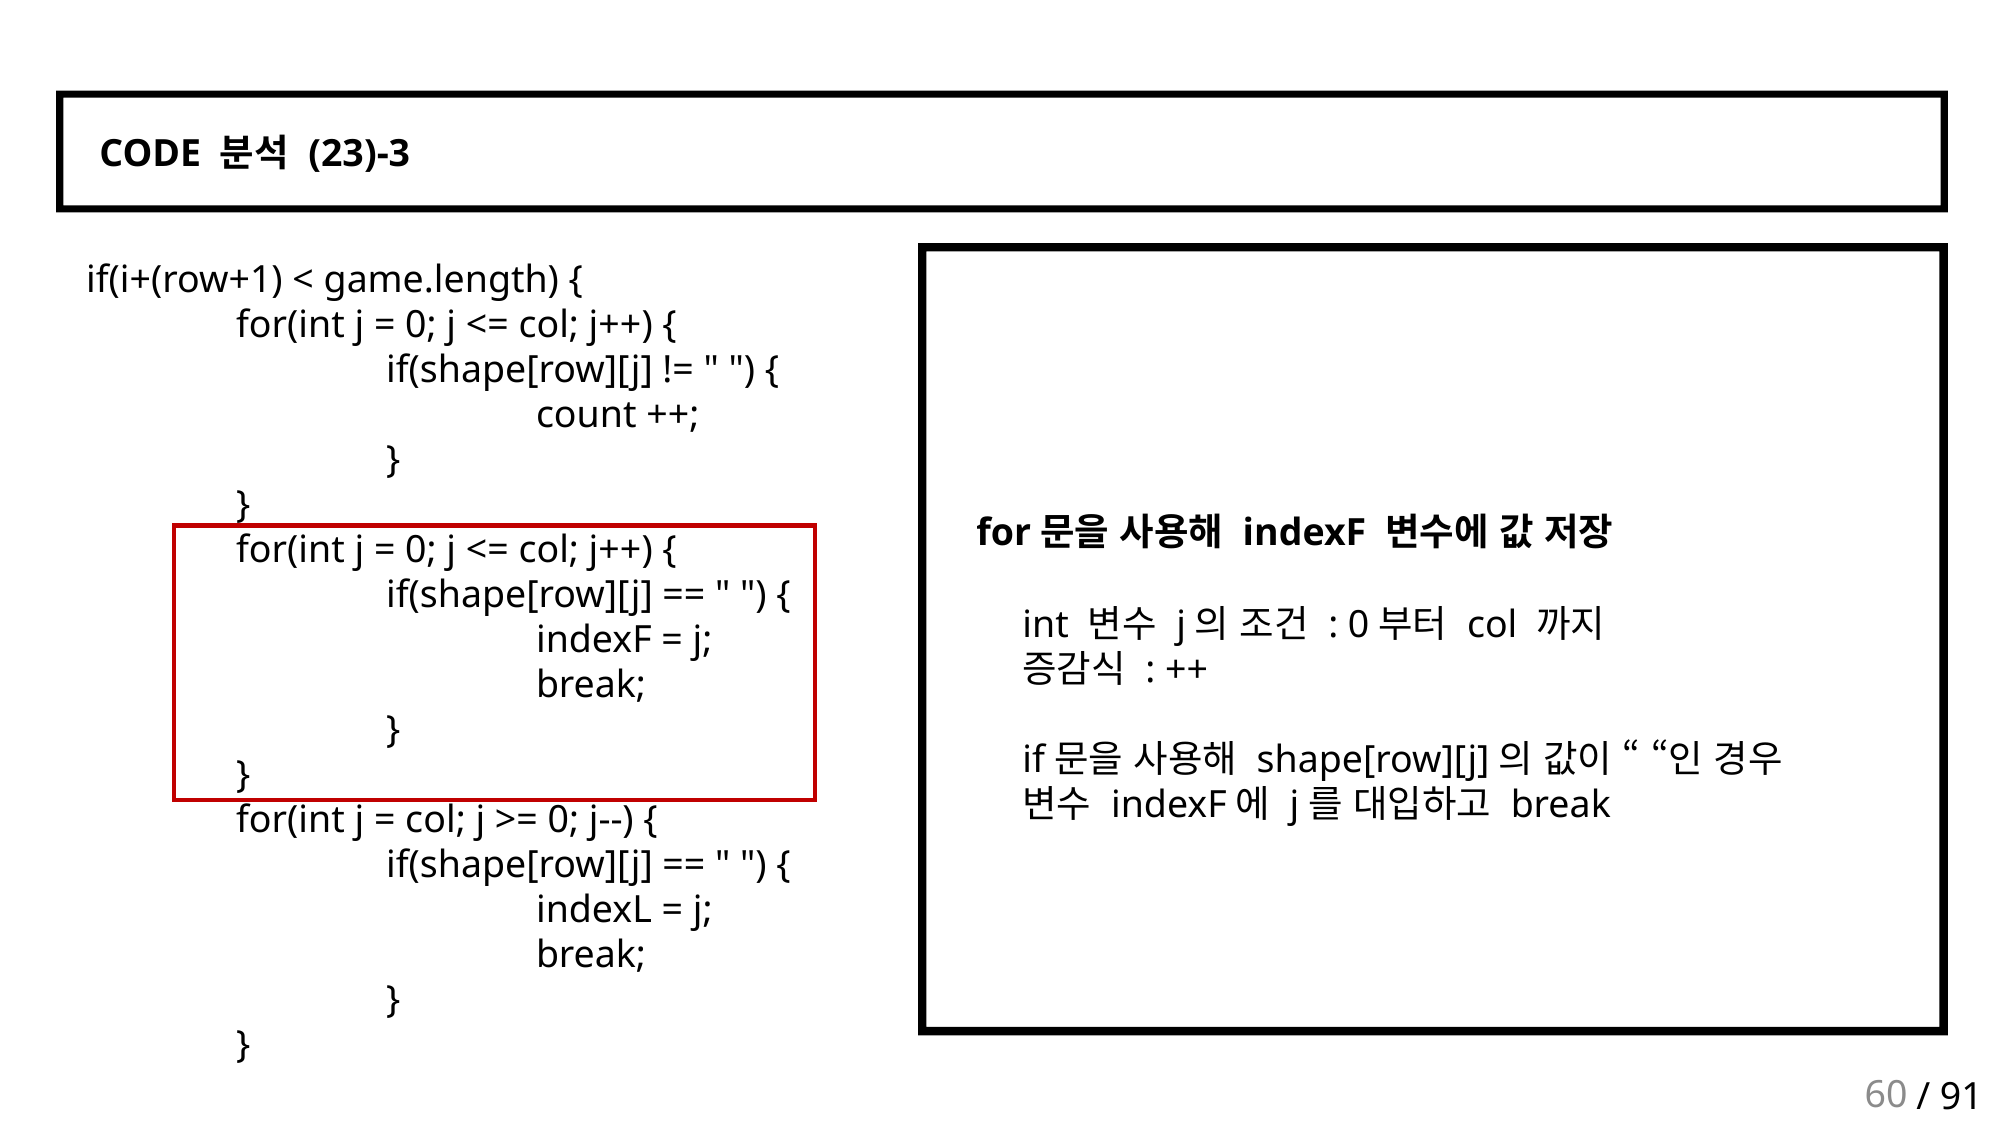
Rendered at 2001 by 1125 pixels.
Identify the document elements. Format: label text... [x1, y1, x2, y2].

text_box CODE 분석 (23)-3 [84, 121, 426, 181]
text_box for문을 사용해 indexF 변수에 값 저장 [961, 500, 1629, 561]
text_box [55, 90, 1949, 214]
text_box [917, 242, 1949, 1036]
text_box int 변수 j의 조건 : 0부터 col 까지 증감식 : ++ if문을 사용해 shape[row][j]의 값이 “ “인 경우 변수 indexF에 j를 대입하고 break [1007, 592, 1799, 832]
text_box if(i+(row+1) < game.length) { for(int j = 0; j <= col; j++) { if(shape[row][j] != " ") { count ++; } } for(int j = 0; j <= col; j++) { if(shape[row][j] == " ") { indexF = j; break; } } for(int j = col; j >= 0; j--) { if(shape[row][j] == " ") { indexL = j; break; } } [0, 247, 806, 1073]
slide_number 60 [1472, 1065, 1923, 1125]
text_box [173, 524, 816, 801]
